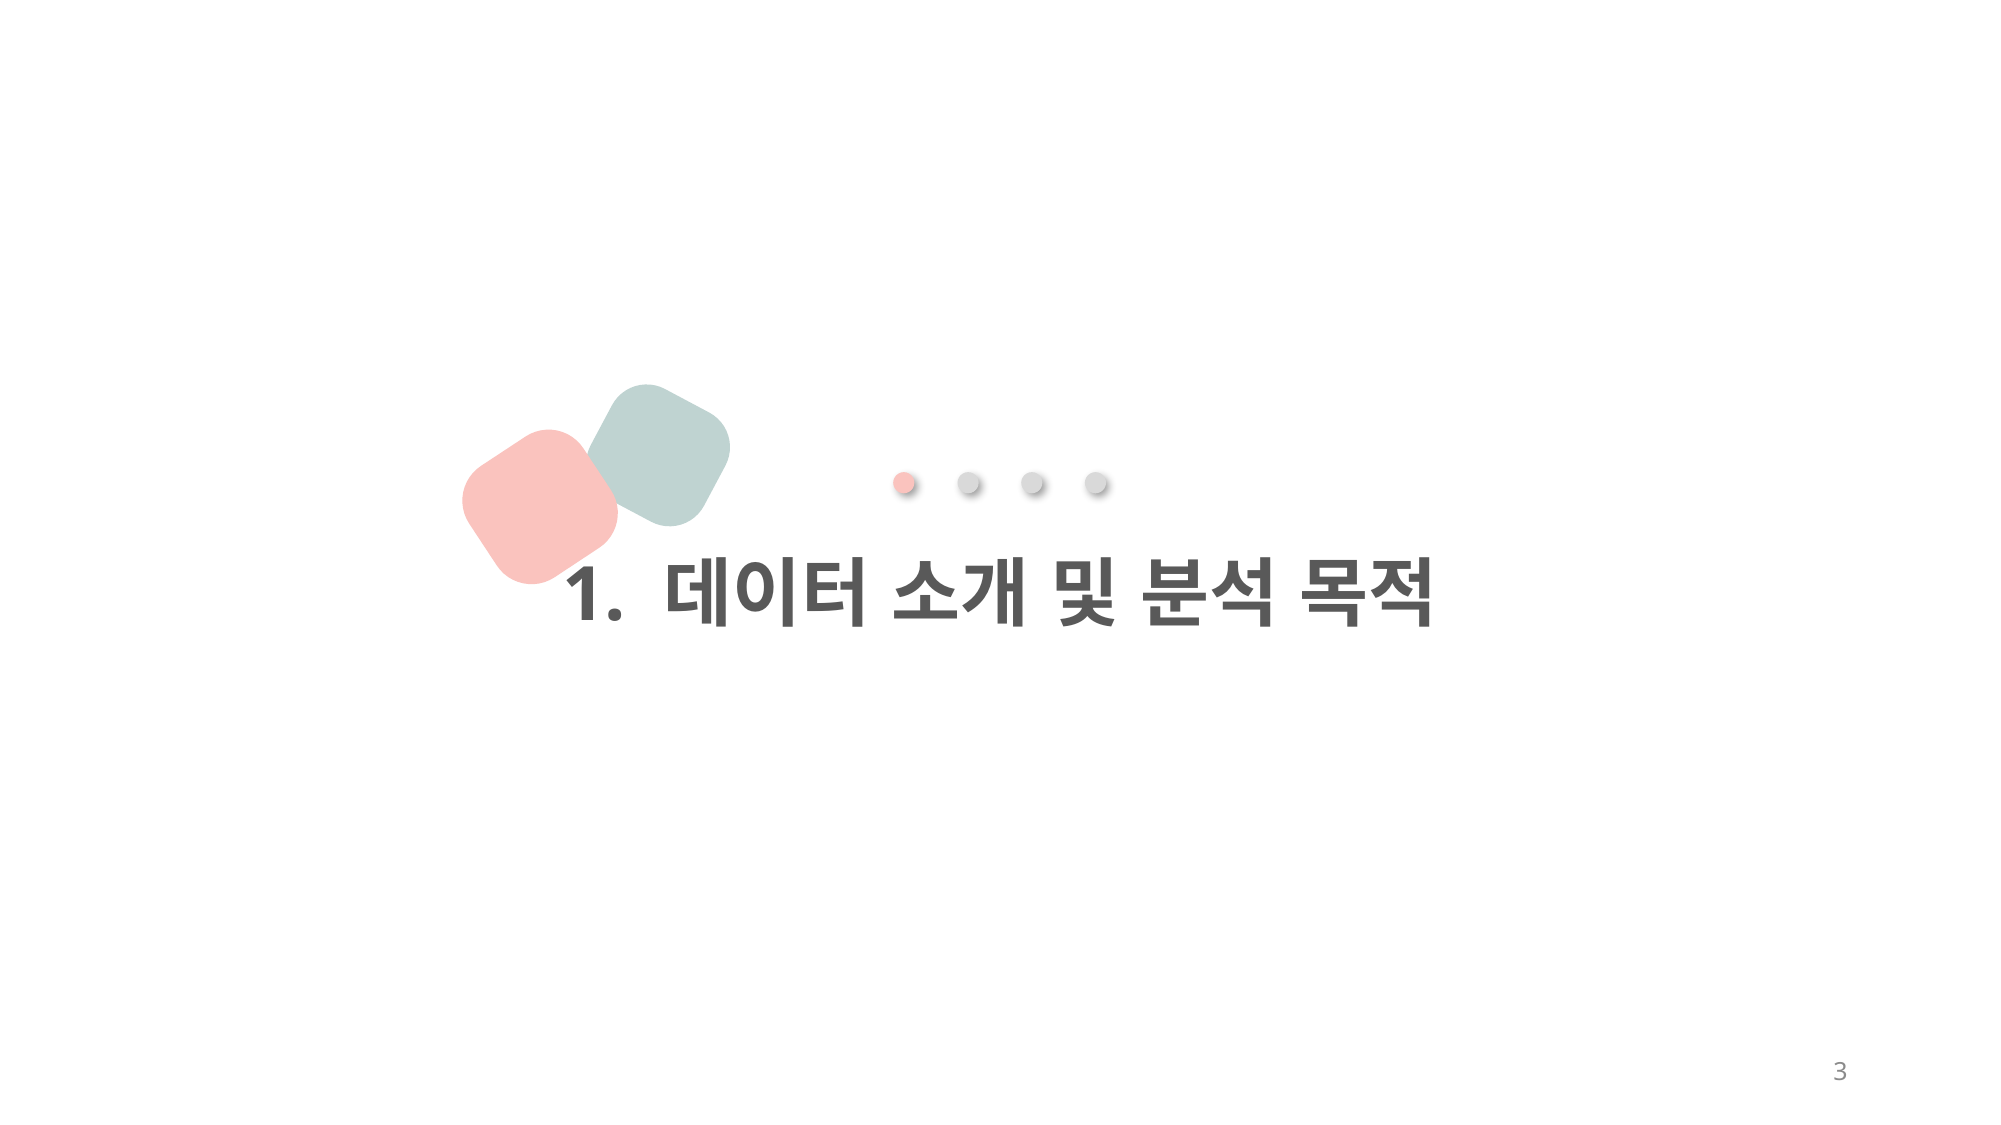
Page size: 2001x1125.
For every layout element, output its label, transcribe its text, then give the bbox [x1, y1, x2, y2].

text_box 1. 데이터 소개 및 분석 목적 [417, 493, 1583, 643]
text_box [462, 428, 614, 493]
text_box [892, 471, 916, 495]
text_box [1083, 471, 1108, 495]
text_box [1020, 471, 1044, 495]
slide_number 3 [1412, 1042, 1863, 1103]
text_box [587, 383, 732, 493]
text_box [956, 471, 980, 495]
